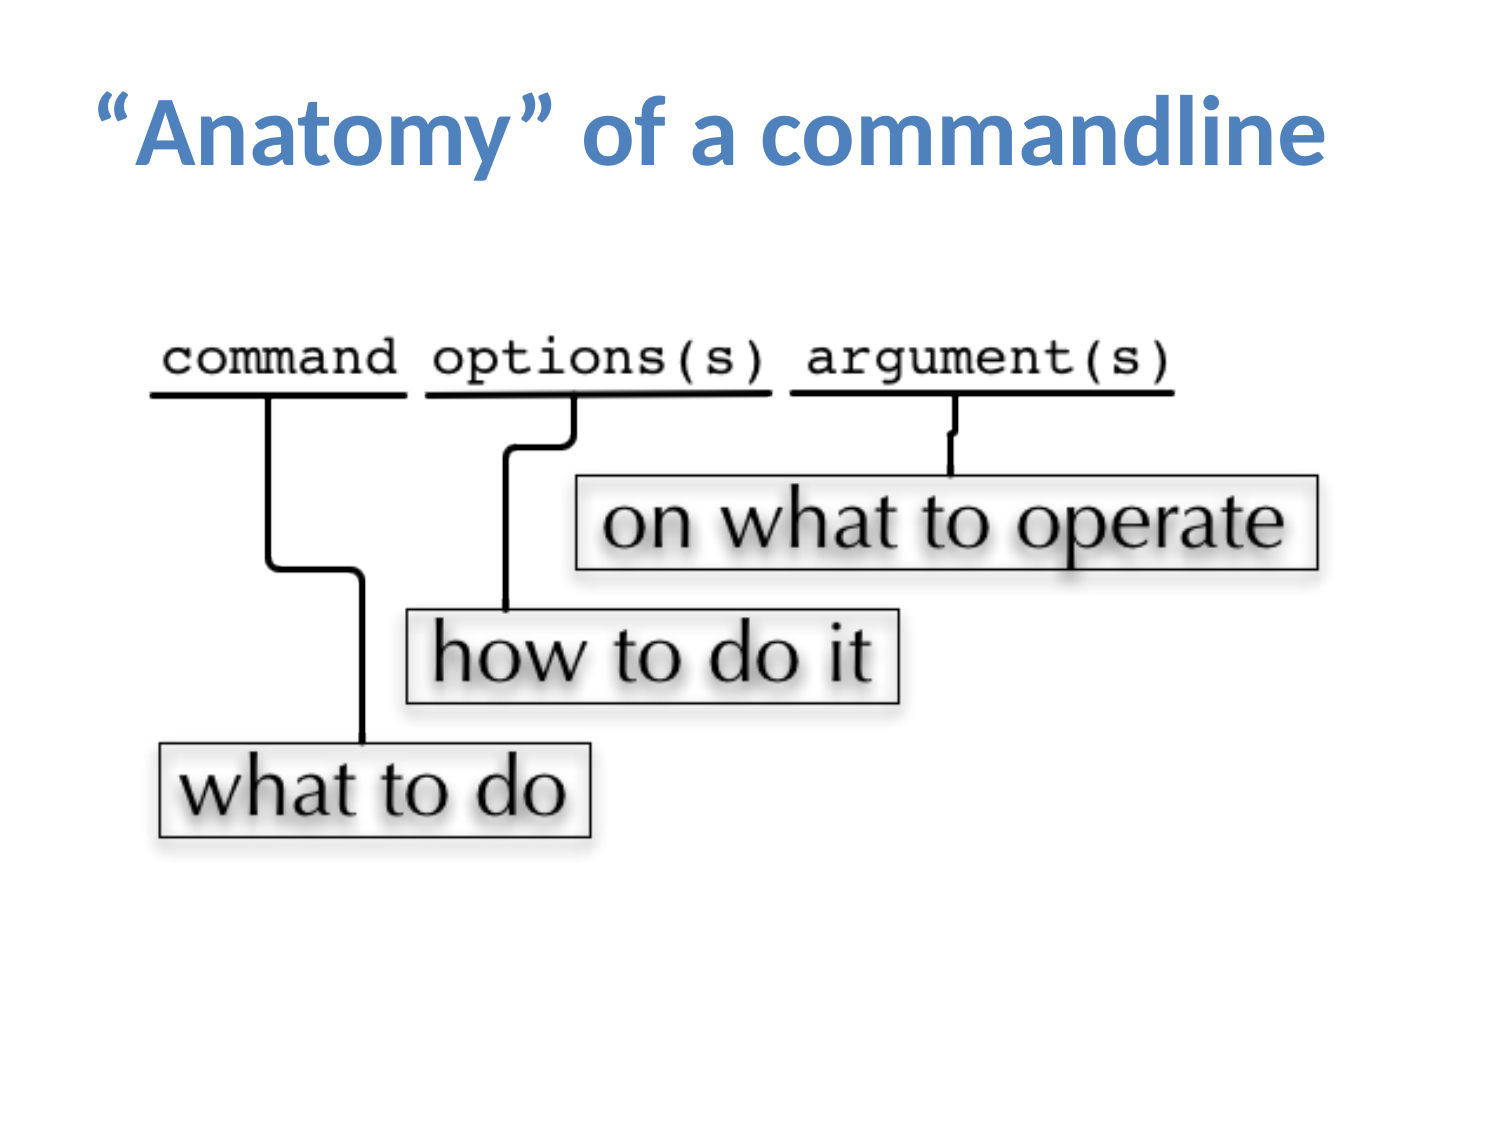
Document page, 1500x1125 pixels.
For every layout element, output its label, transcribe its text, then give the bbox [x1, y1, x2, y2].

picture [131, 313, 1343, 872]
text_box “Anatomy” of a commandline [77, 58, 1352, 238]
